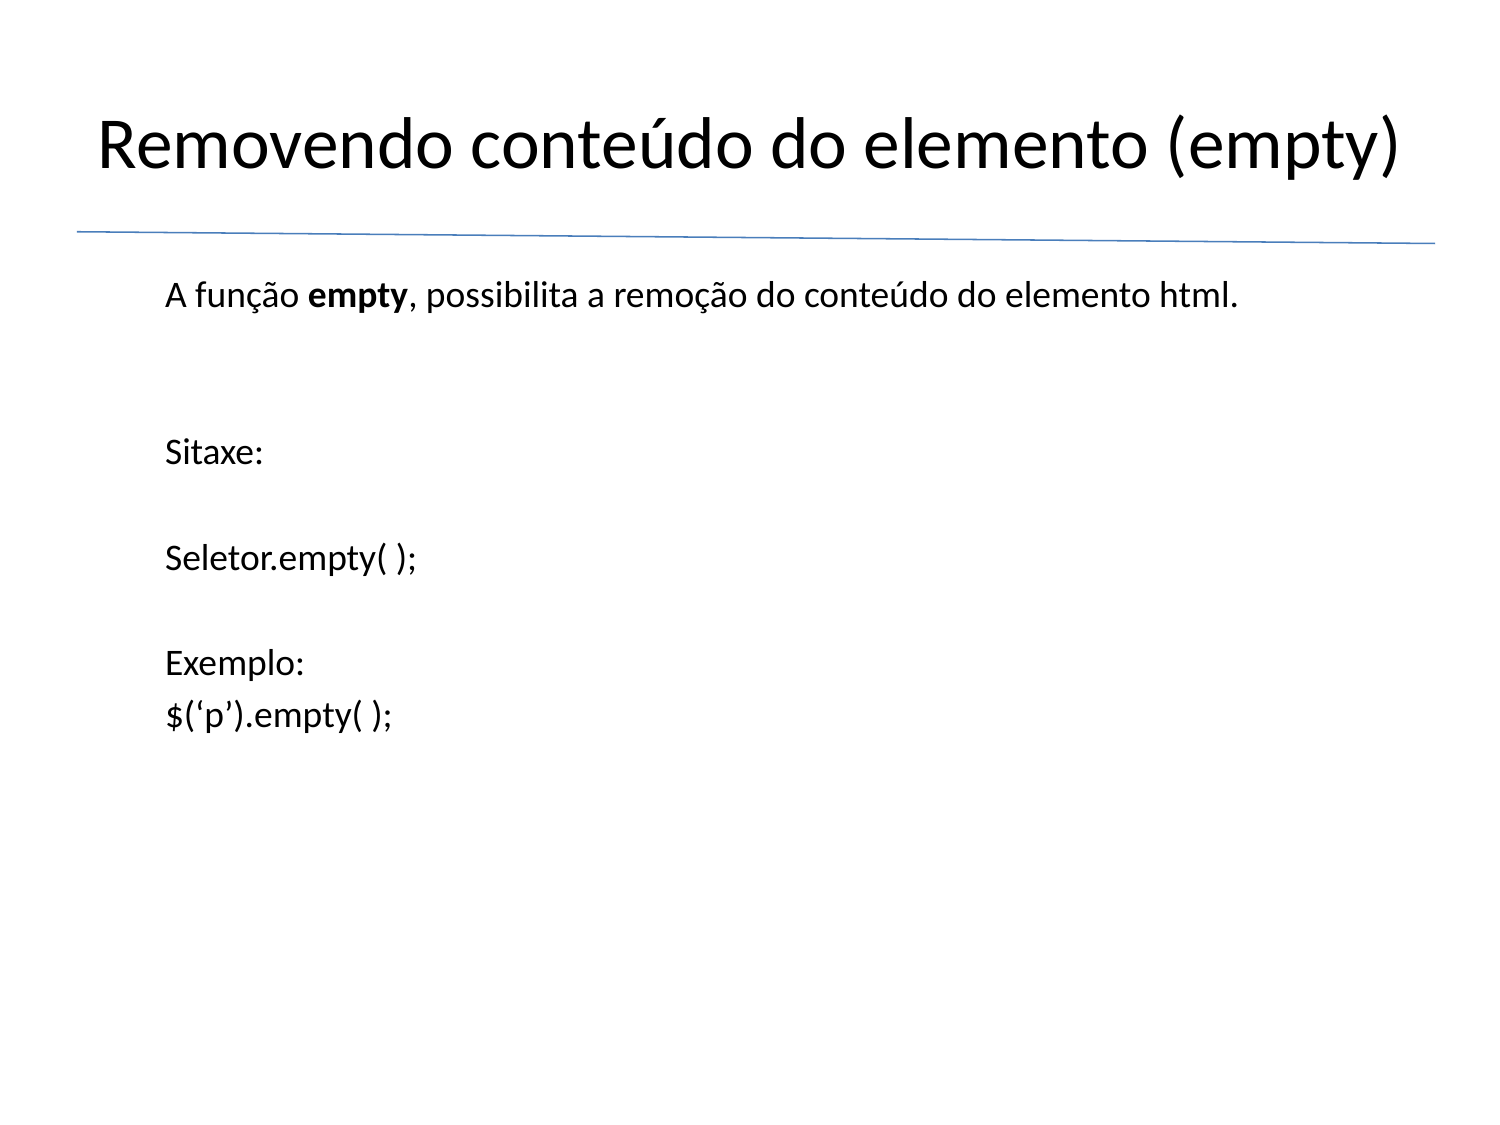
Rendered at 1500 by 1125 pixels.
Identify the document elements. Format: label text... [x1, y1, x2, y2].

title Removendo conteúdo do elemento (empty) [75, 45, 1425, 231]
list A função empty, possibilita a remoção do conteúdo do elemento html. Sitaxe: Seletor.empty( ); Exemplo: $(‘p’).empty( ); [75, 262, 1425, 1005]
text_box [76, 231, 1436, 244]
